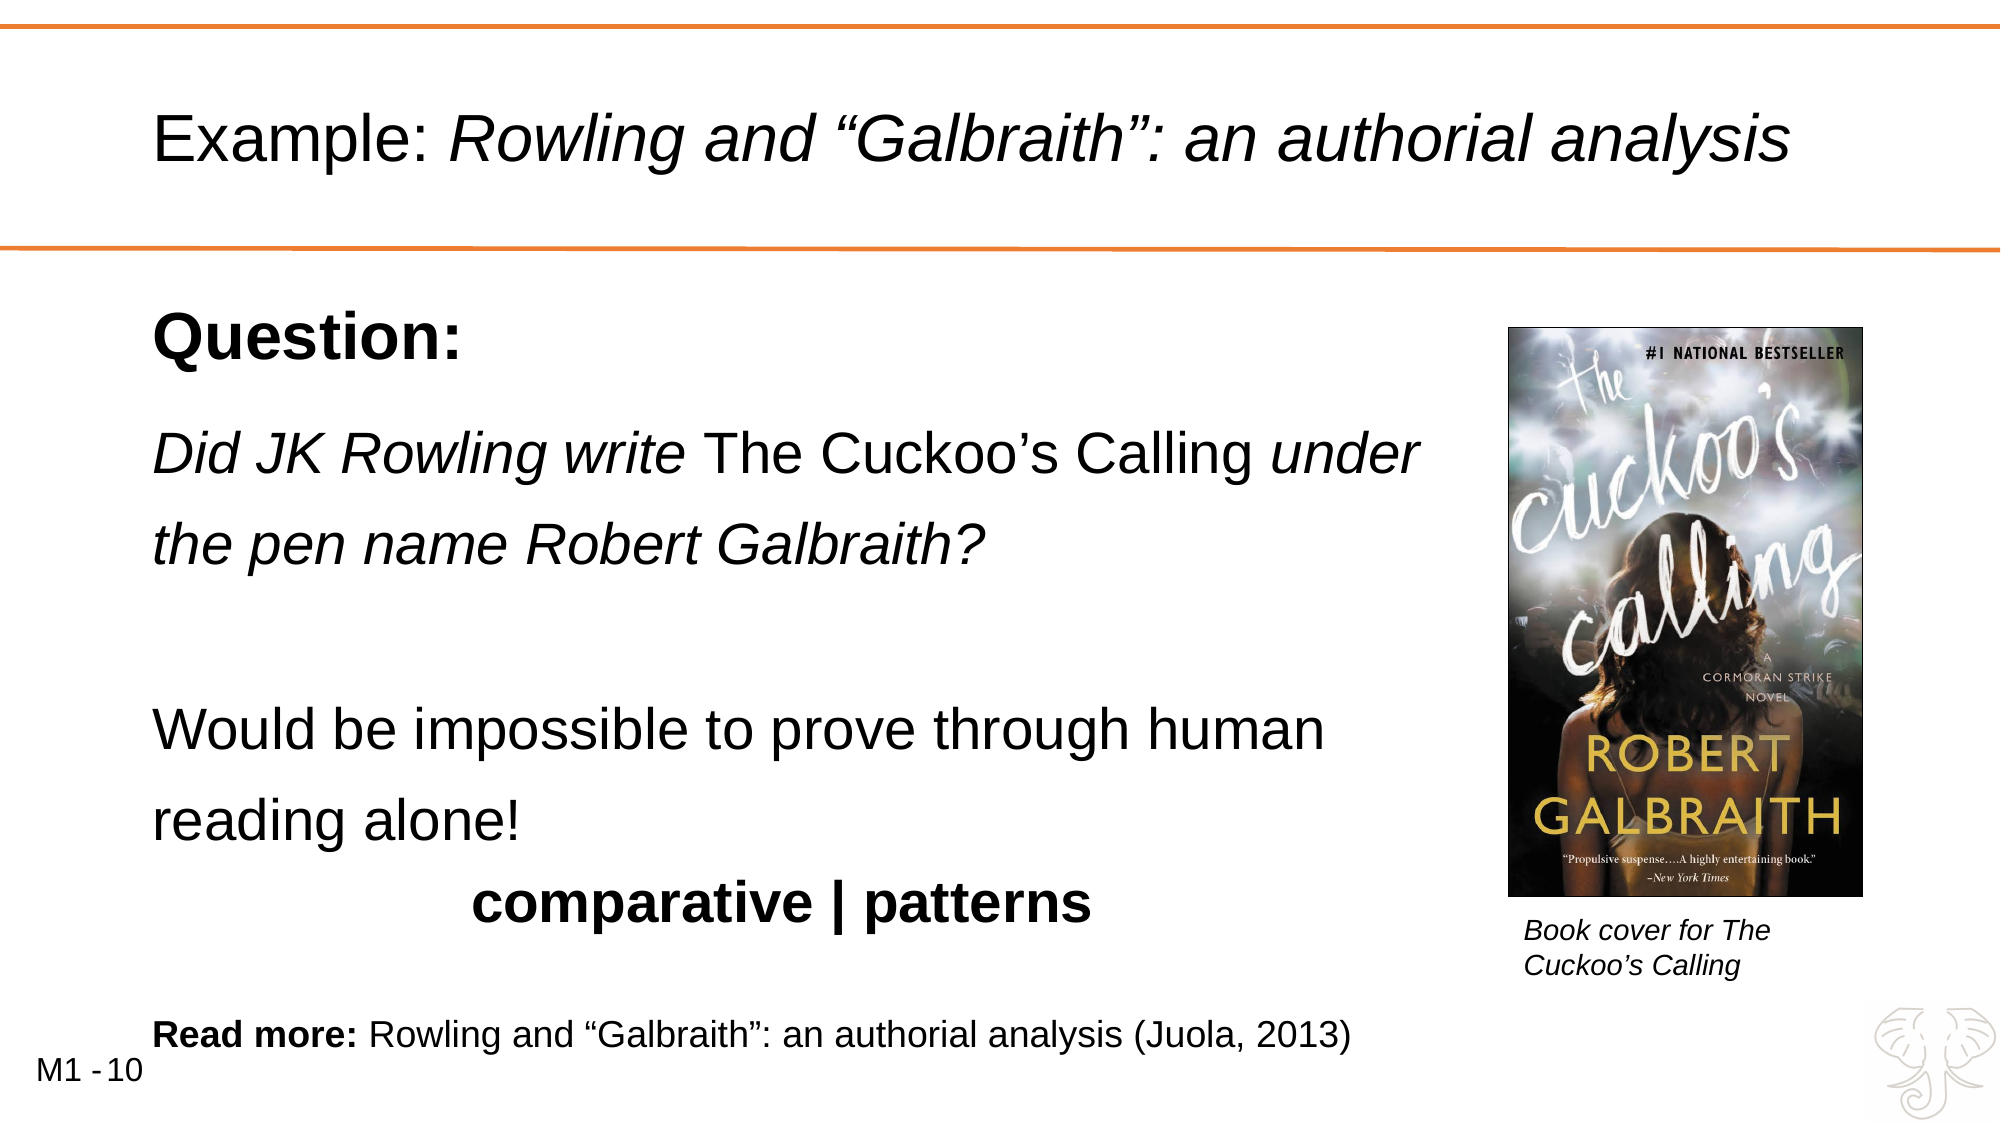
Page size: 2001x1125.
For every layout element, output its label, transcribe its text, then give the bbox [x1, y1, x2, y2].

slide_number 10 [91, 1037, 428, 1100]
text_box Book cover for The Cuckoo’s Calling [1508, 896, 1901, 990]
list Question: Did JK Rowling write The Cuckoo’s Calling under the pen name Robert Galbraith? Would be impossible to prove through human reading alone! comparative | patterns [137, 286, 1444, 876]
title Example: Rowling and “Galbraith”: an authorial analysis [137, 30, 1950, 249]
text_box Read more: Rowling and “Galbraith”: an authorial analysis (Juola, 2013) [137, 1002, 1758, 1062]
picture [1508, 327, 1863, 897]
picture [1866, 1002, 1998, 1123]
